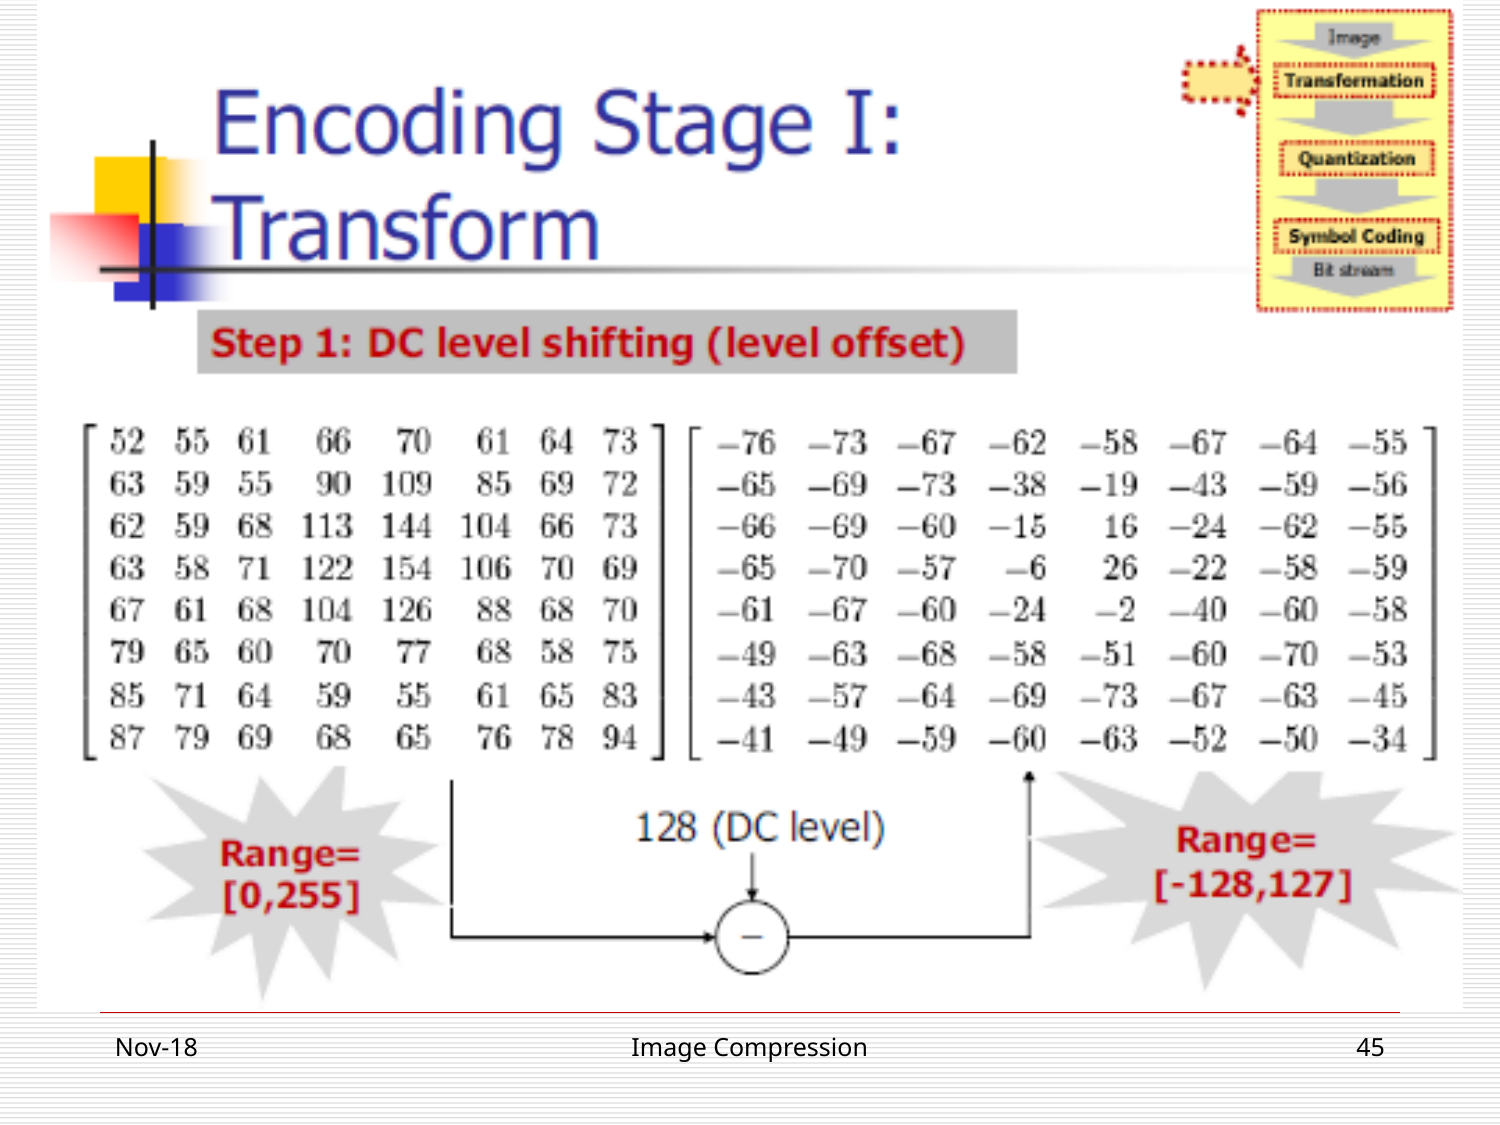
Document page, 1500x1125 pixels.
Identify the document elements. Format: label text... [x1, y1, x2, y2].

slide_number ‹#› [1074, 1024, 1400, 1103]
footer Image Compression [512, 1024, 988, 1103]
slide_number Nov-18 [99, 1024, 425, 1103]
picture [0, 0, 1500, 1125]
